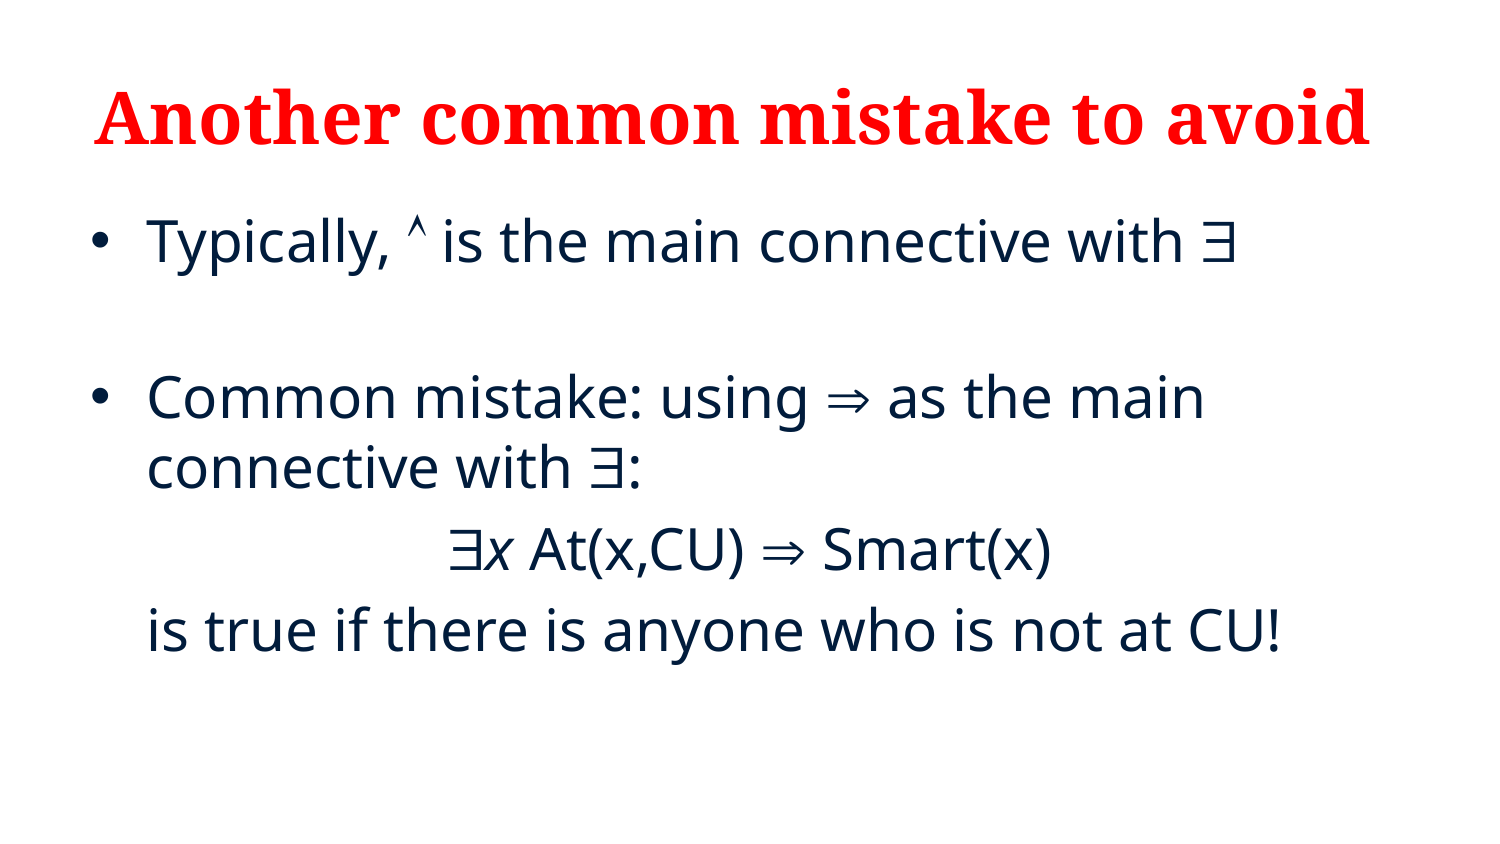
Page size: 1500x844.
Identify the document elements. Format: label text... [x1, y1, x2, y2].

title Another common mistake to avoid [41, 64, 1425, 180]
list Typically,  is the main connective with  Common mistake: using  as the main connective with : x At(x,CU)  Smart(x) is true if there is anyone who is not at CU! [75, 196, 1425, 754]
